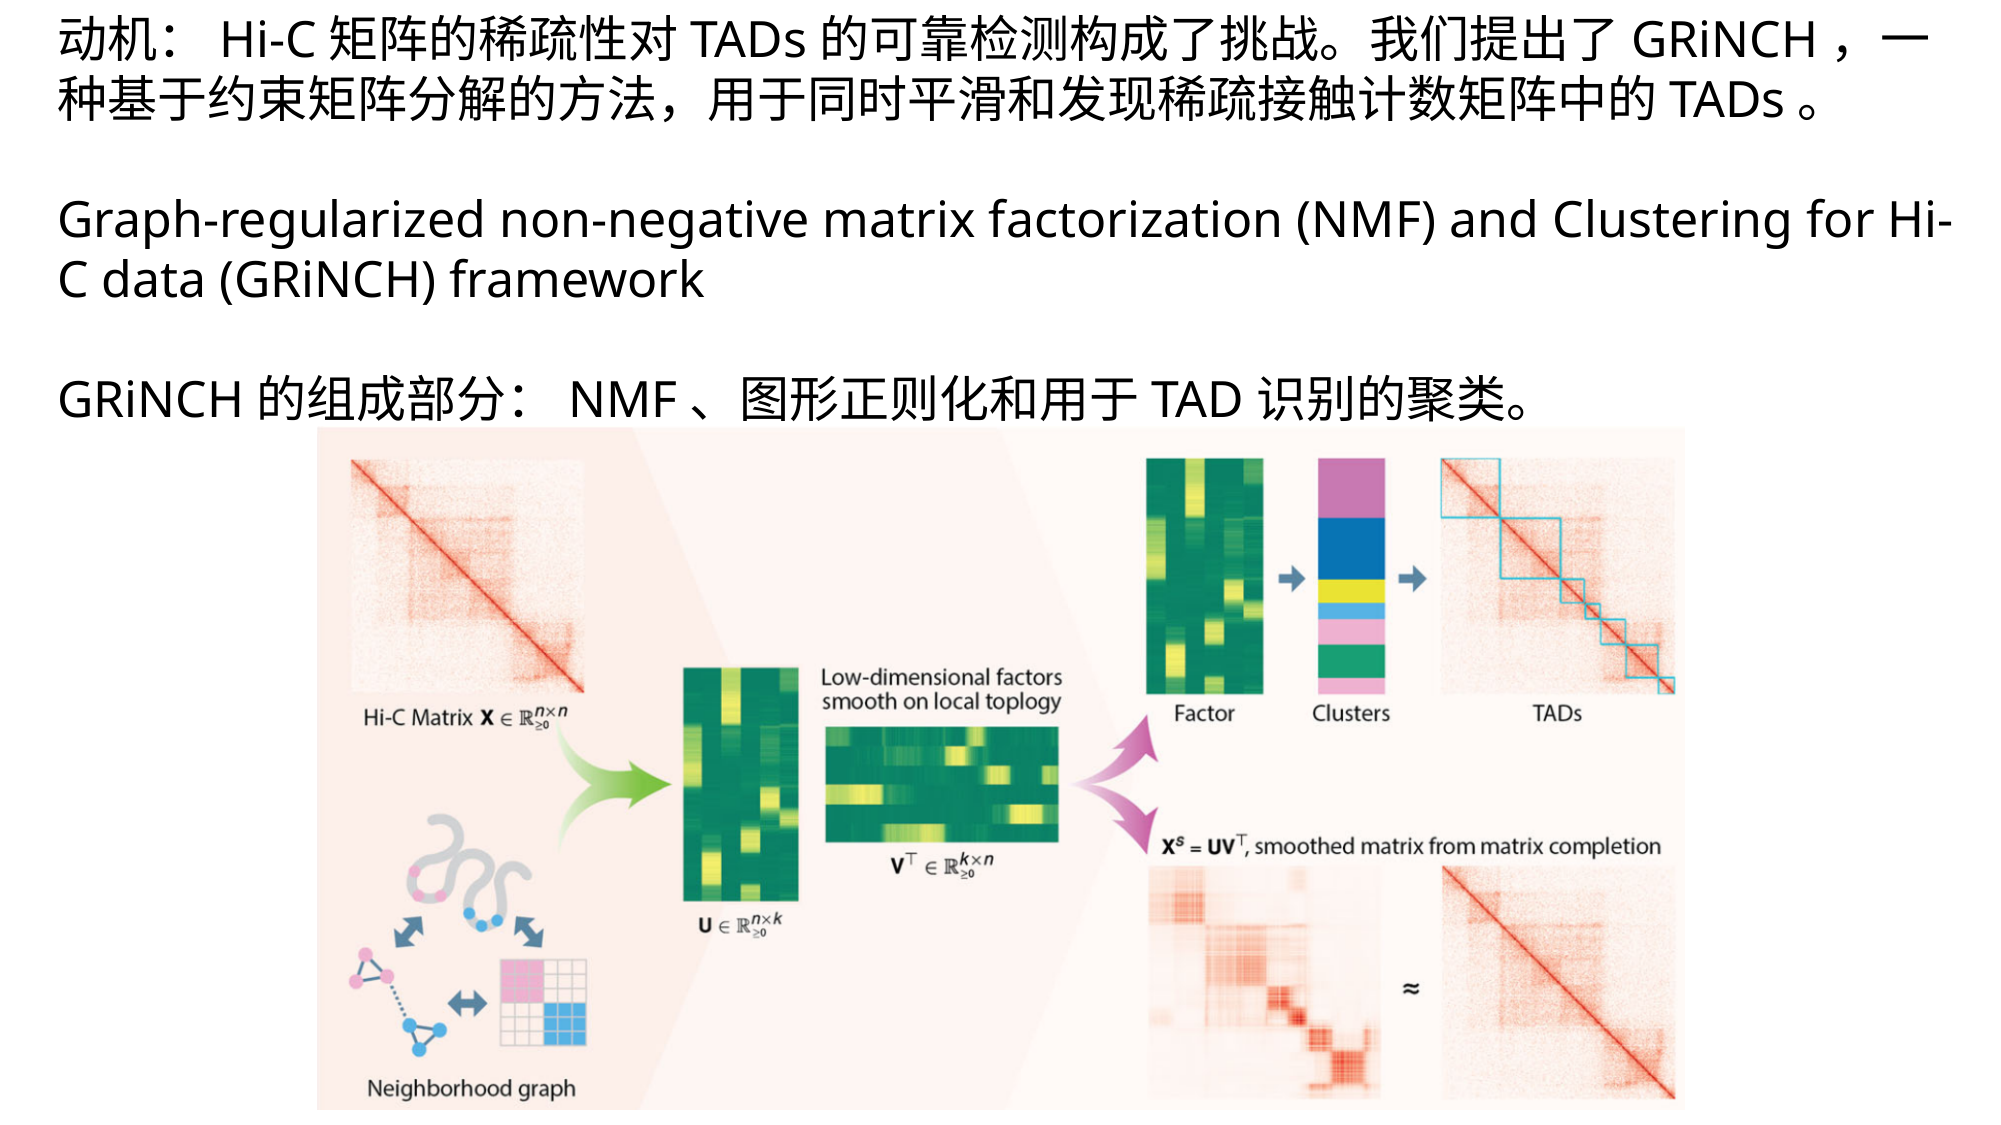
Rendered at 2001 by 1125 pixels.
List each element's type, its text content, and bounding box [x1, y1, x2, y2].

text_box 动机：Hi-C矩阵的稀疏性对TADs的可靠检测构成了挑战。我们提出了GRiNCH，一种基于约束矩阵分解的方法，用于同时平滑和发现稀疏接触计数矩阵中的TADs。 Graph-regularized non-negative matrix factorization (NMF) and Clustering for Hi-C data (GRiNCH) framework GRiNCH的组成部分：NMF、图形正则化和用于TAD识别的聚类。 [42, 0, 1981, 435]
picture [315, 425, 1685, 1110]
